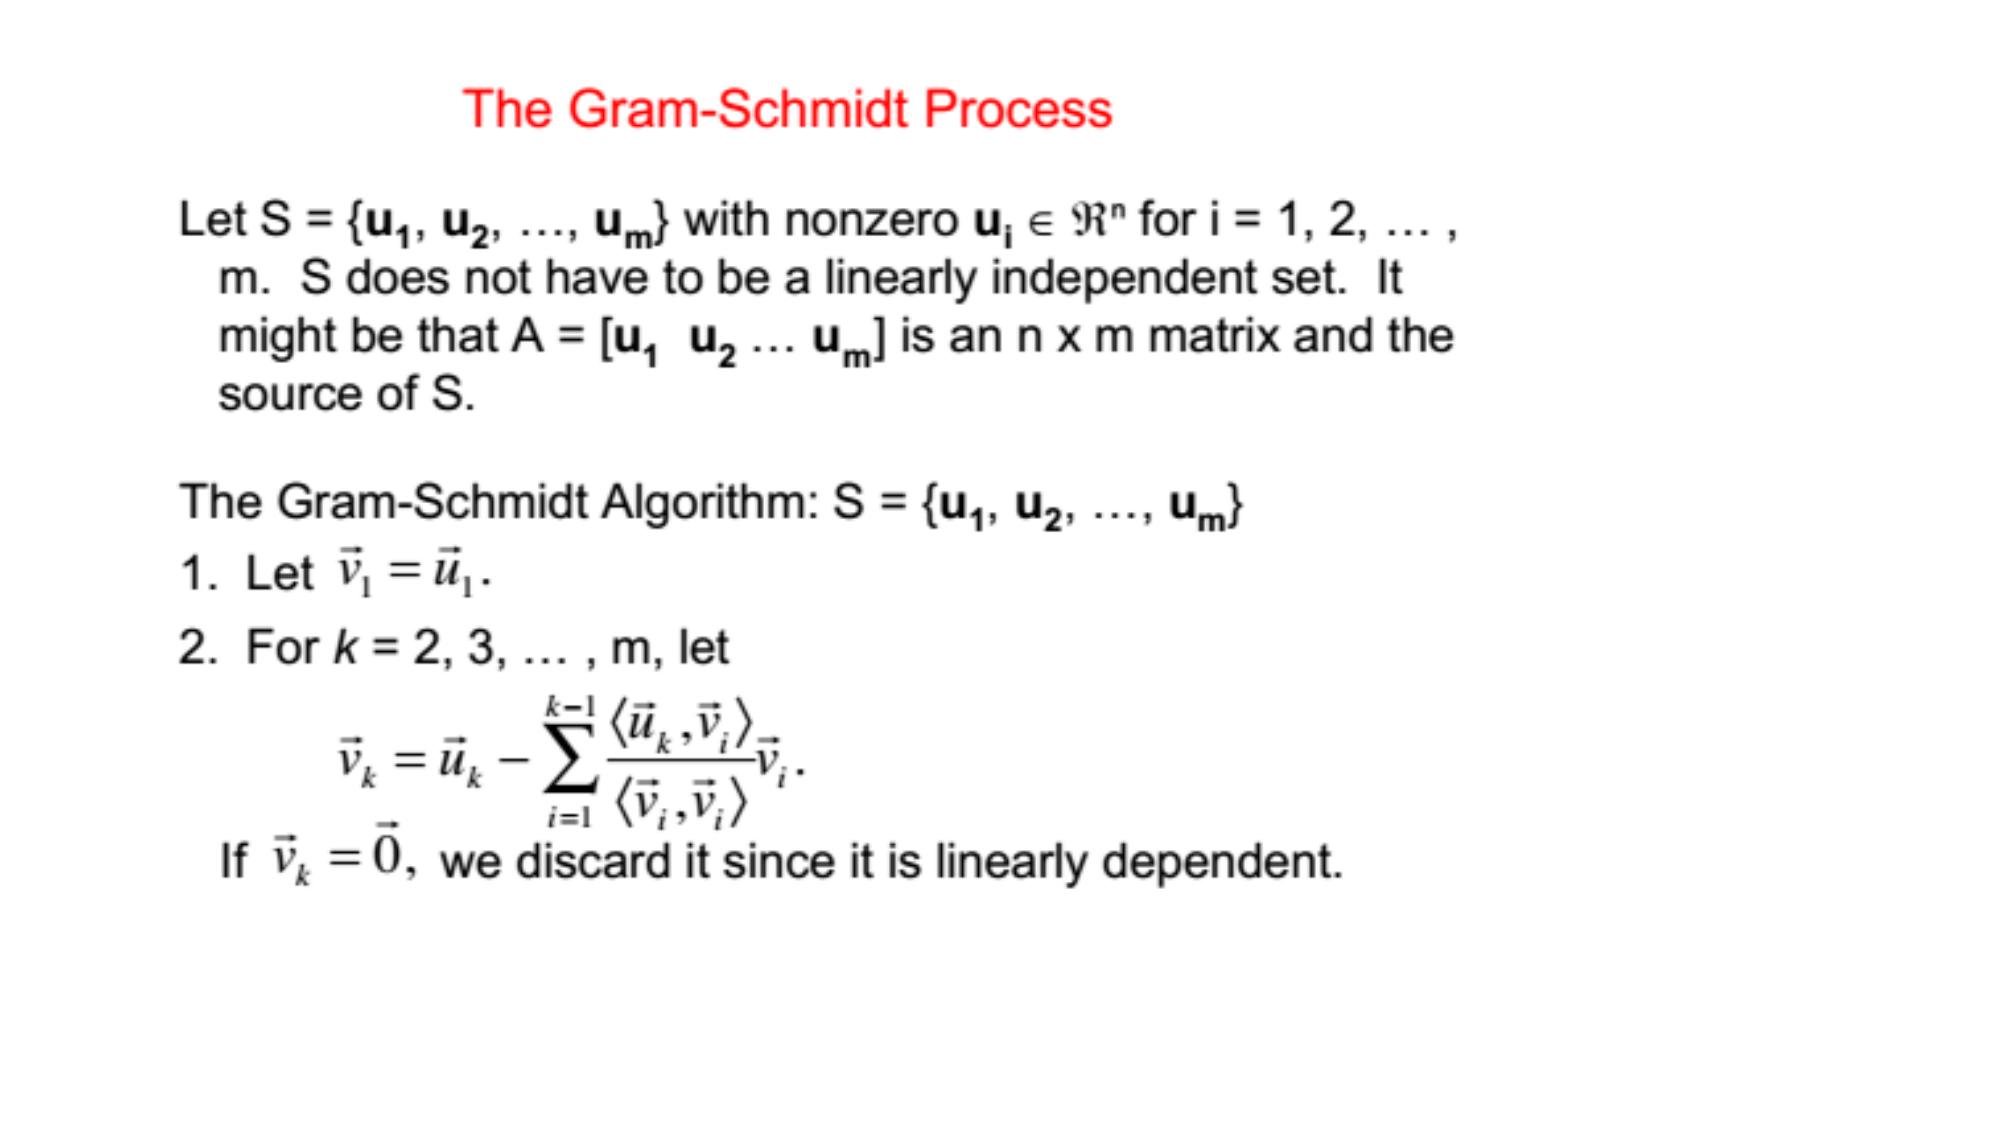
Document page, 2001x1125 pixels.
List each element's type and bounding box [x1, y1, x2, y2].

picture [153, 59, 1485, 918]
